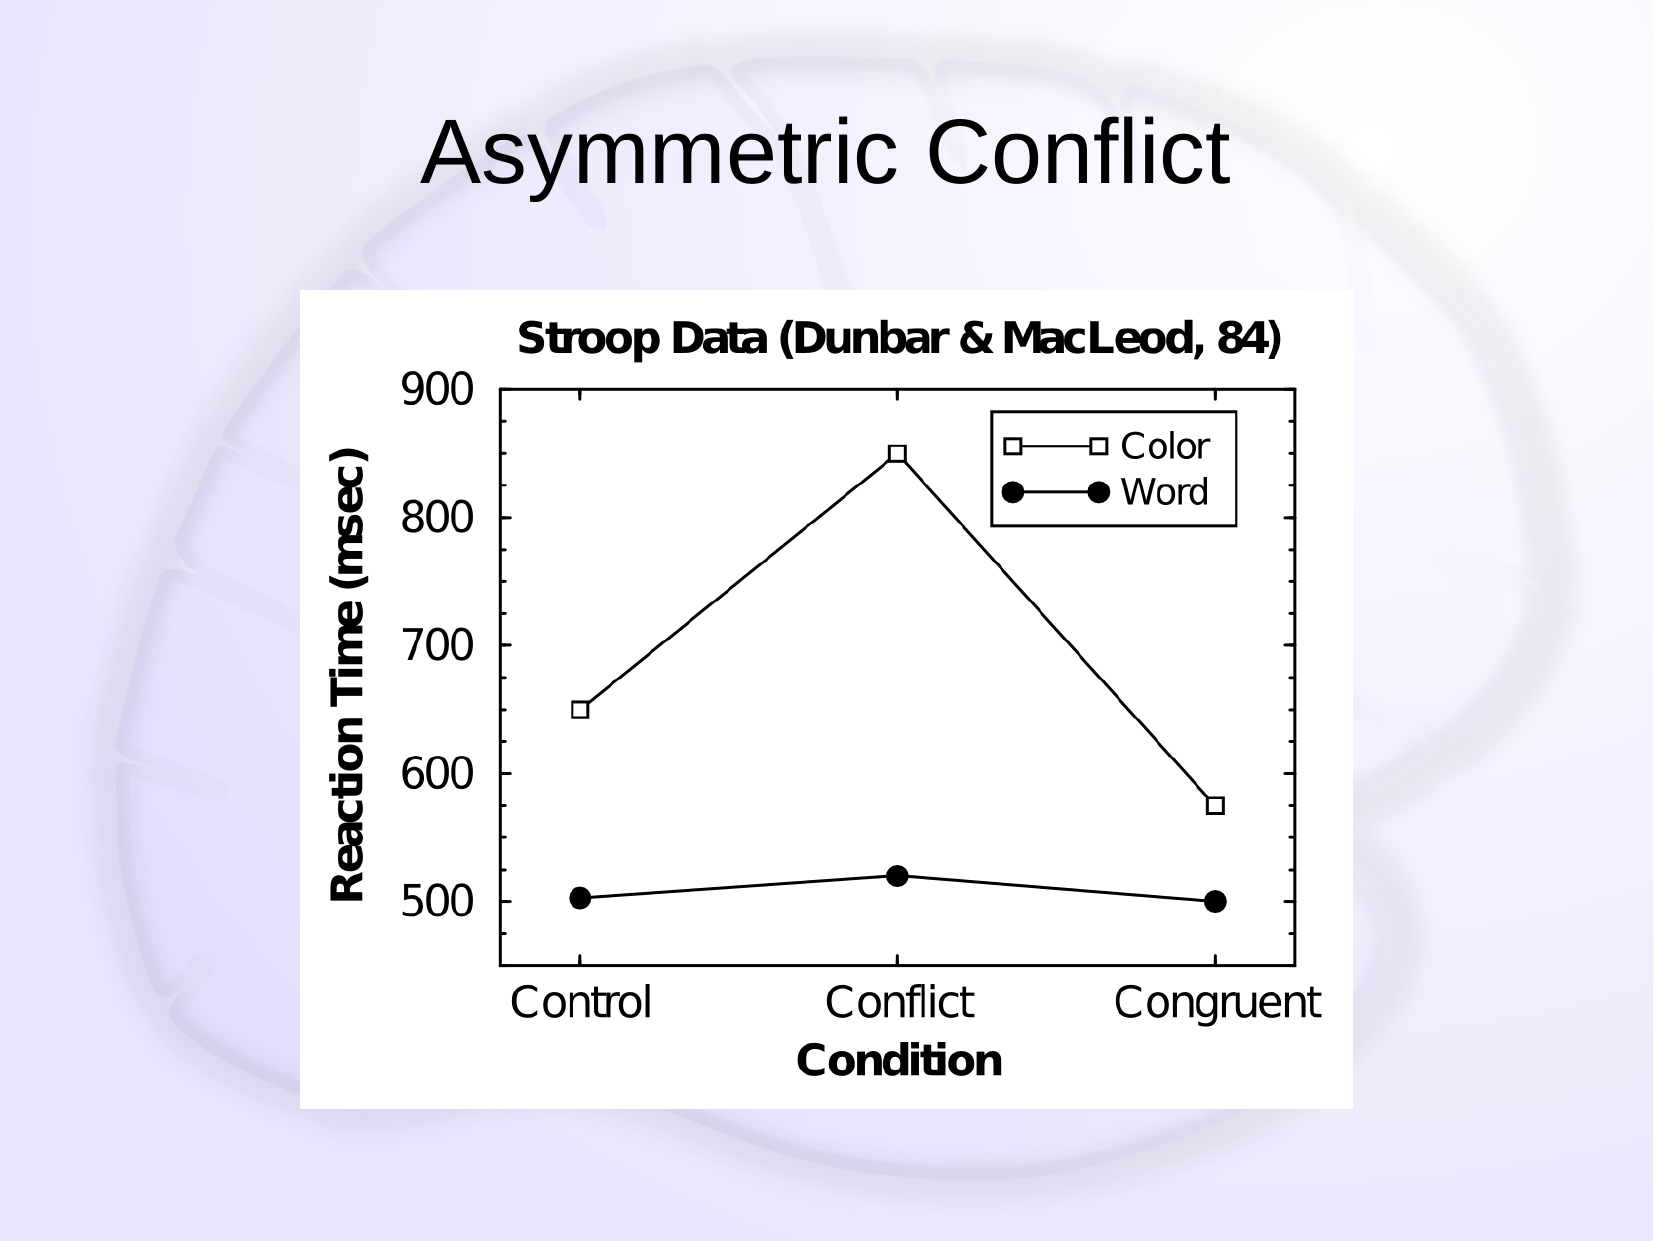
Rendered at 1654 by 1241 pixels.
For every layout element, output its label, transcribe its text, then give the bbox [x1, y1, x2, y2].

picture [0, 0, 1654, 1241]
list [292, 284, 1354, 1120]
title Asymmetric Conflict [82, 49, 1571, 257]
